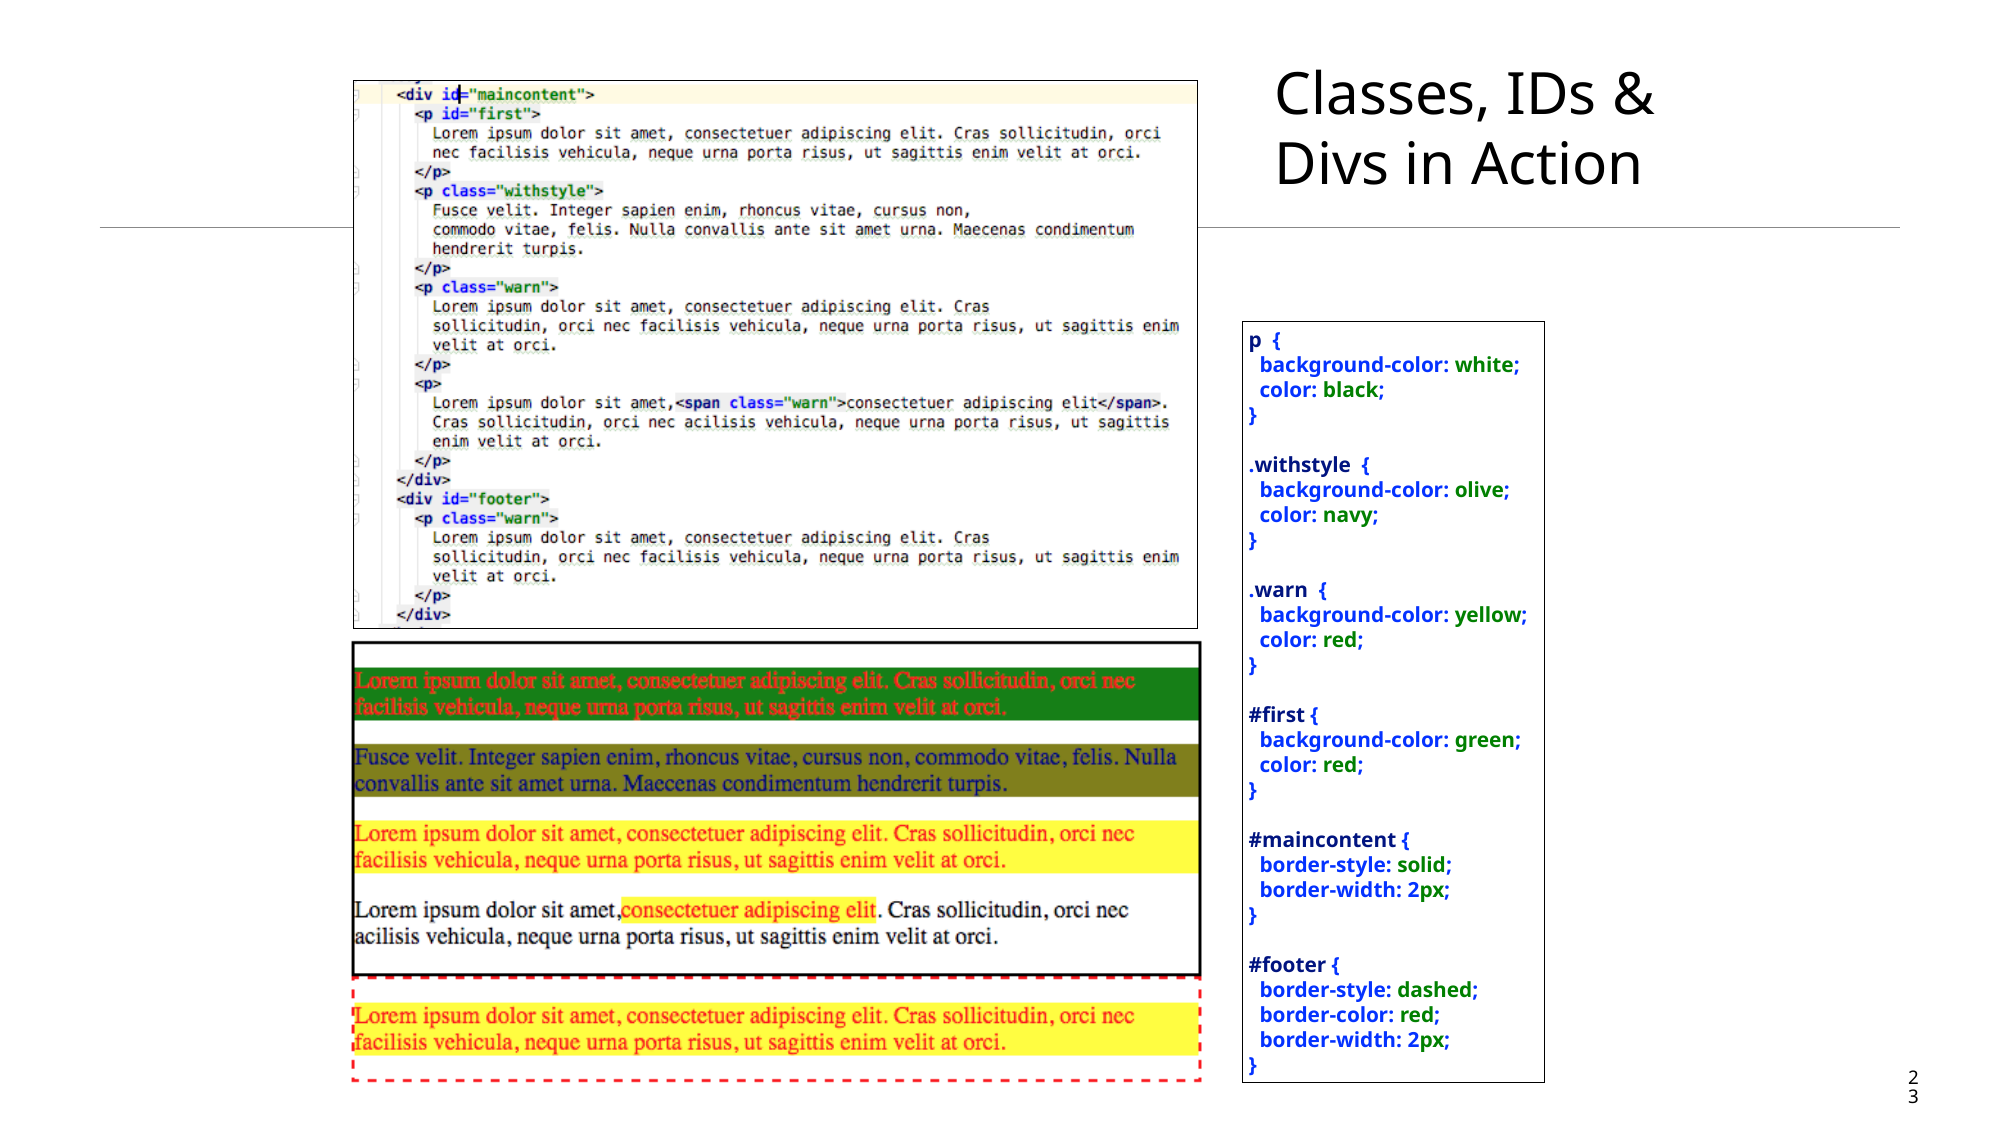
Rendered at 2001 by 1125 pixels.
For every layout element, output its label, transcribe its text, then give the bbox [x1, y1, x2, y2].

slide_number 23 [1902, 1060, 1936, 1095]
picture [345, 634, 1210, 1094]
text_box p { background-color: white; color: black; } .withstyle { background-color: olive; color: navy; } .warn { background-color: yellow; color: red; } #first { background-color: green; color: red; } #maincontent { border-style: solid; border-width: 2px; } #footer { border-style: dashed; border-color: red; border-width: 2px; } [1242, 321, 1545, 1083]
picture [352, 79, 1198, 629]
text_box Classes, IDs & Divs in Action [1268, 50, 1693, 202]
